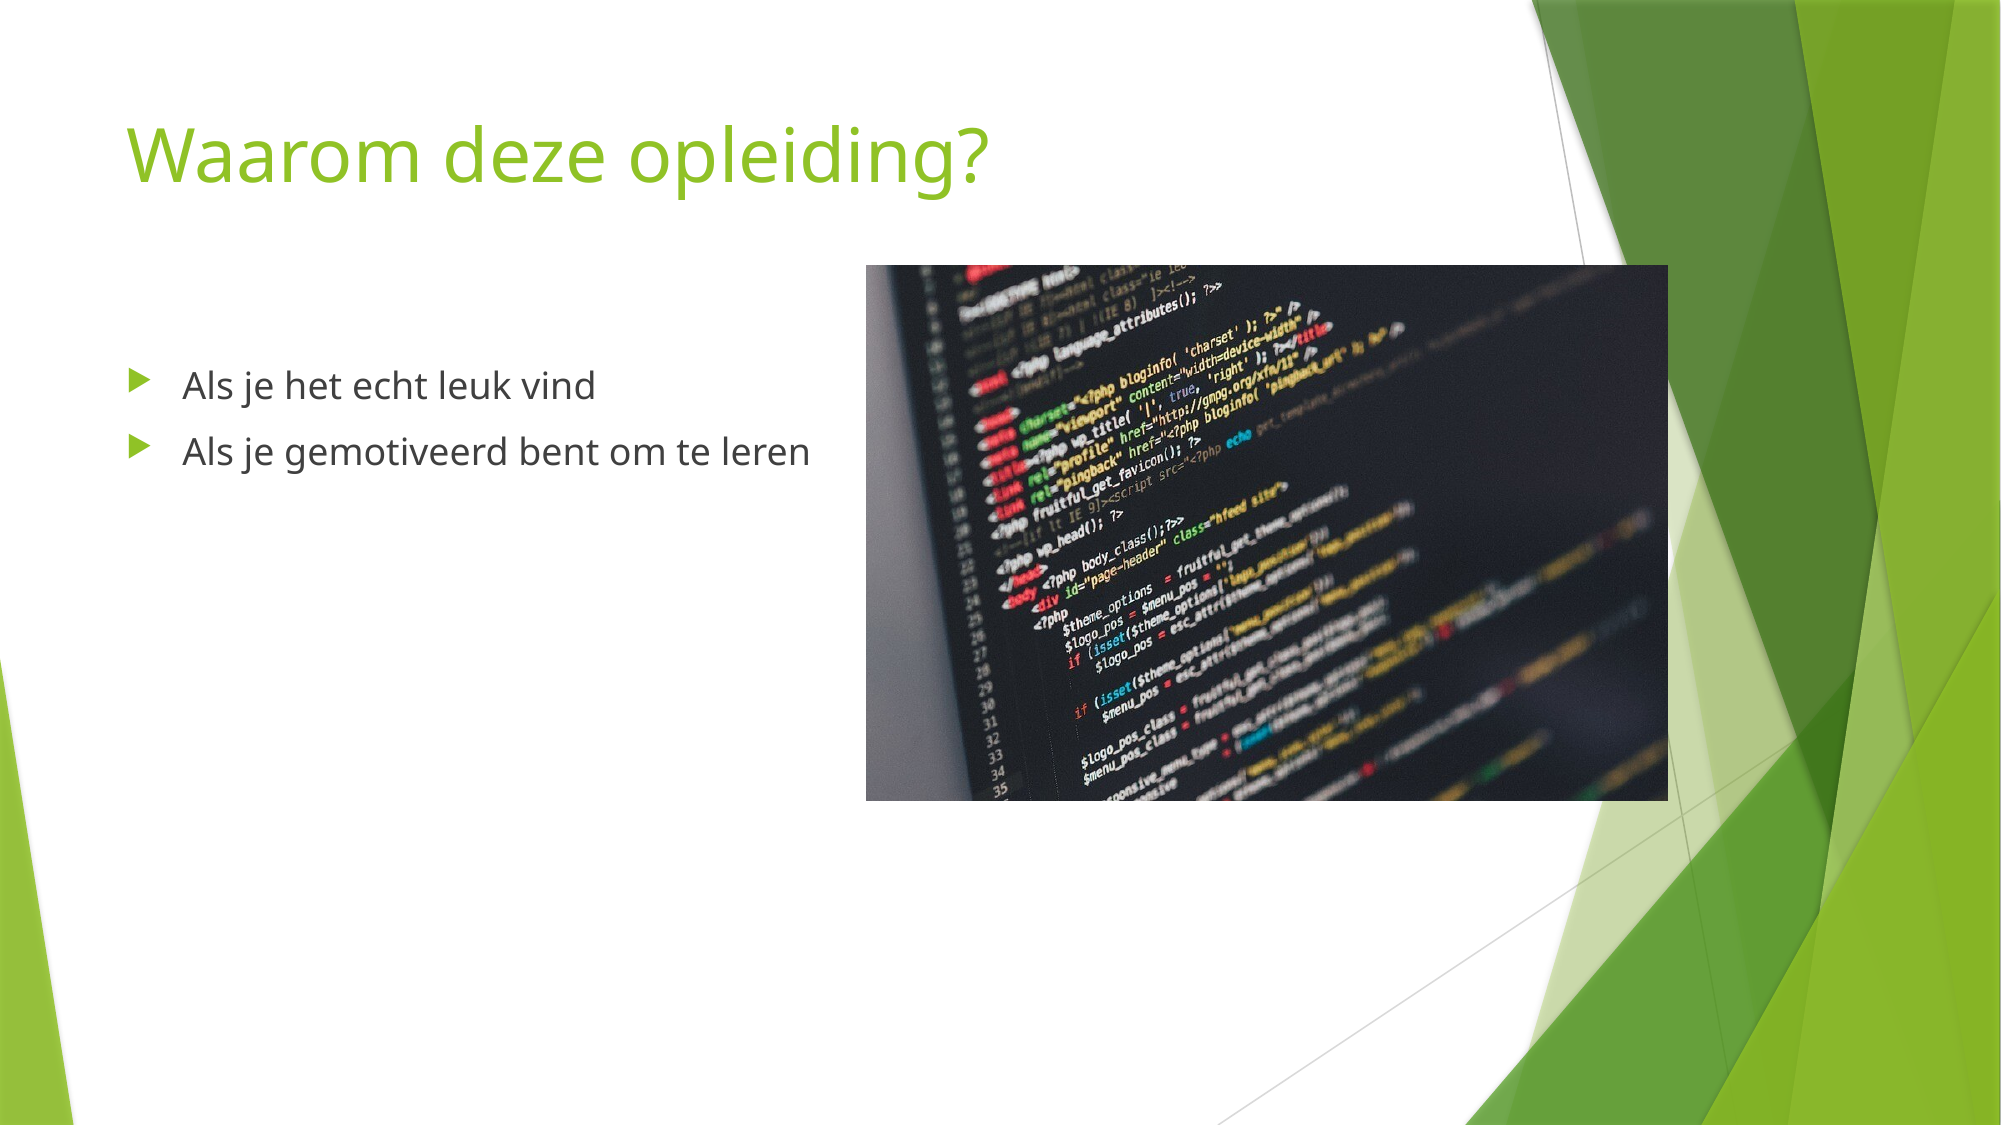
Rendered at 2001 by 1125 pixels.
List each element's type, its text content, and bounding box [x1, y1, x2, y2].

title Waarom deze opleiding? [111, 99, 1522, 317]
picture [865, 265, 1669, 801]
list Als je het echt leuk vind Als je gemotiveerd bent om te leren [111, 354, 1522, 992]
